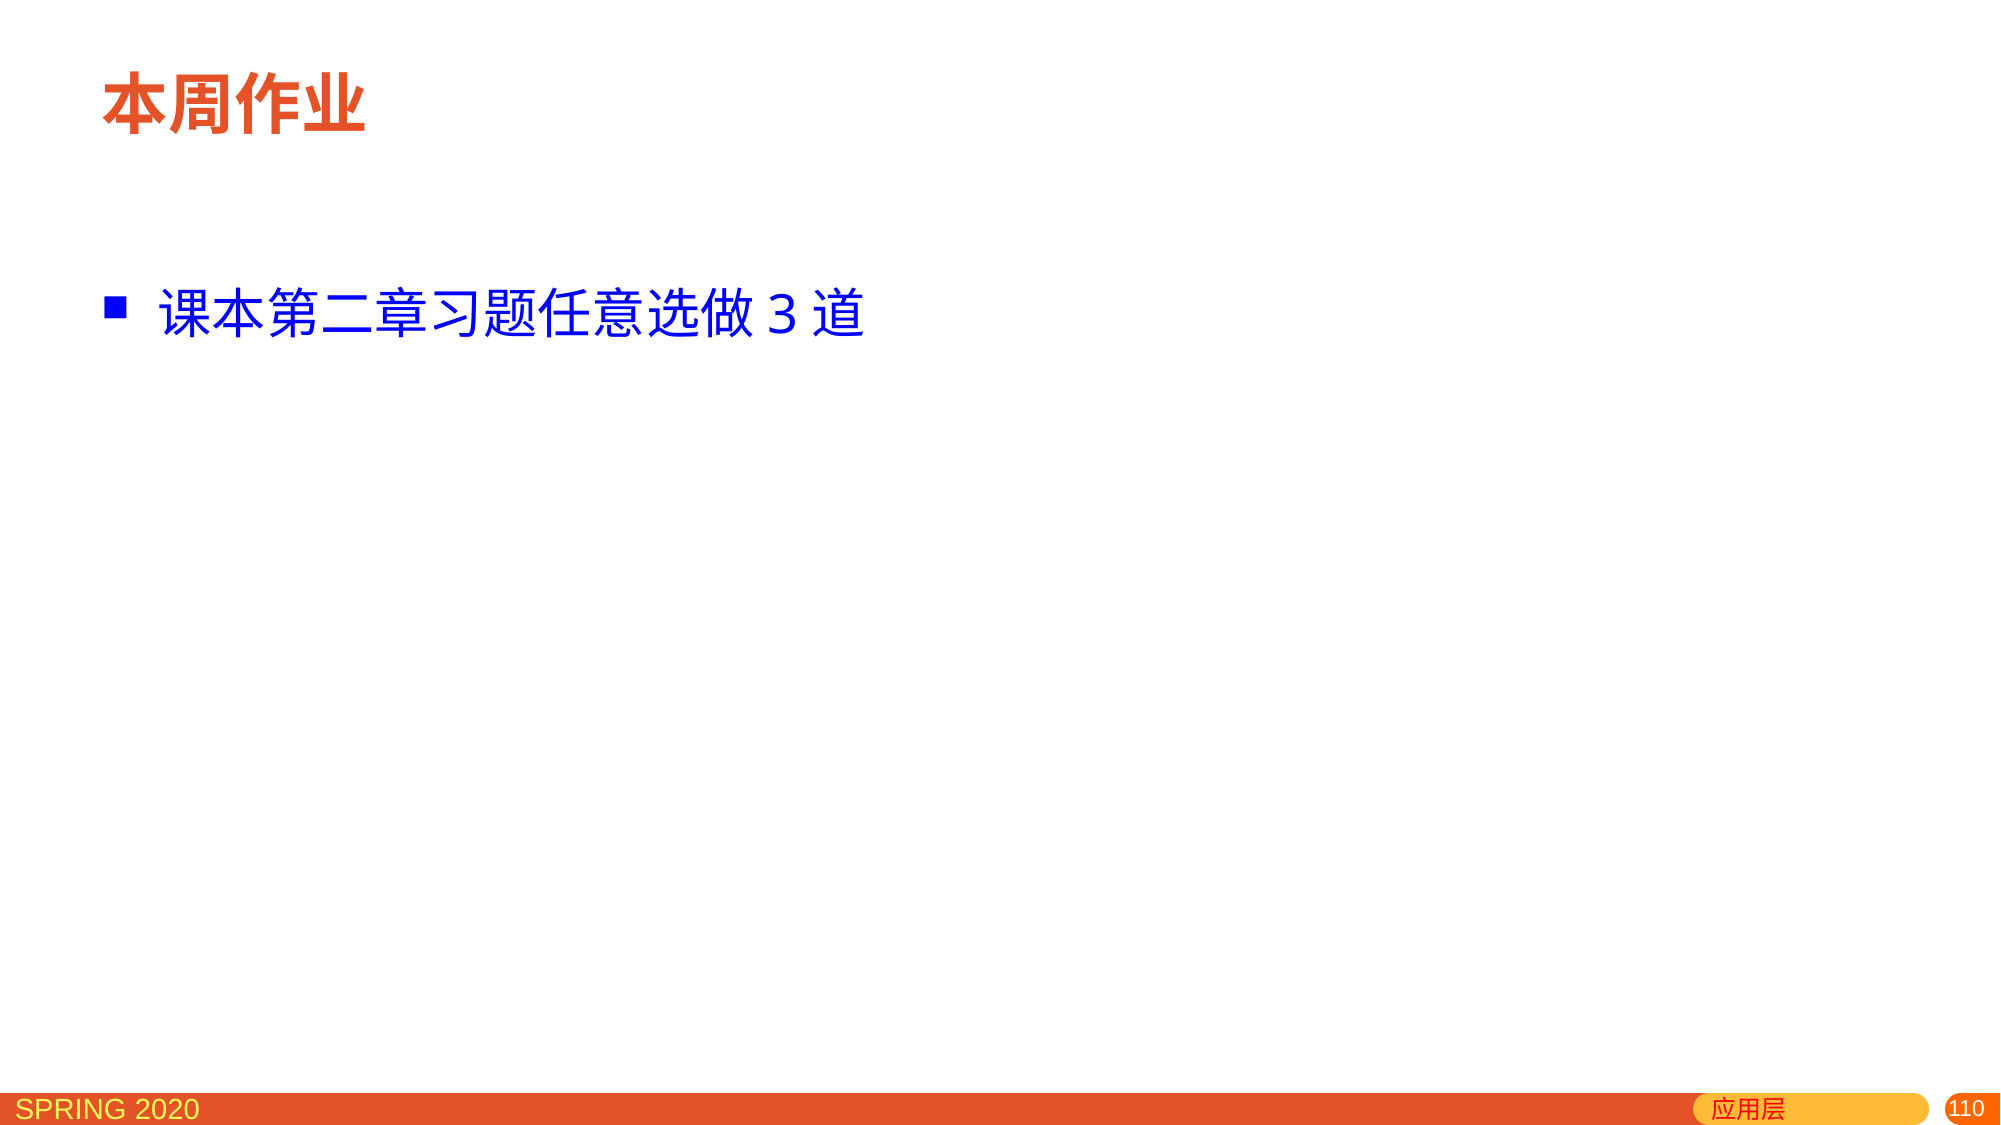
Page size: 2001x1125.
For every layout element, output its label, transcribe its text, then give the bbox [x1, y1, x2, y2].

list 课本第二章习题任意选做3道 [86, 196, 1914, 1035]
text_box 应用层 [1696, 1086, 2000, 1125]
title 本周作业 [86, 42, 1914, 161]
